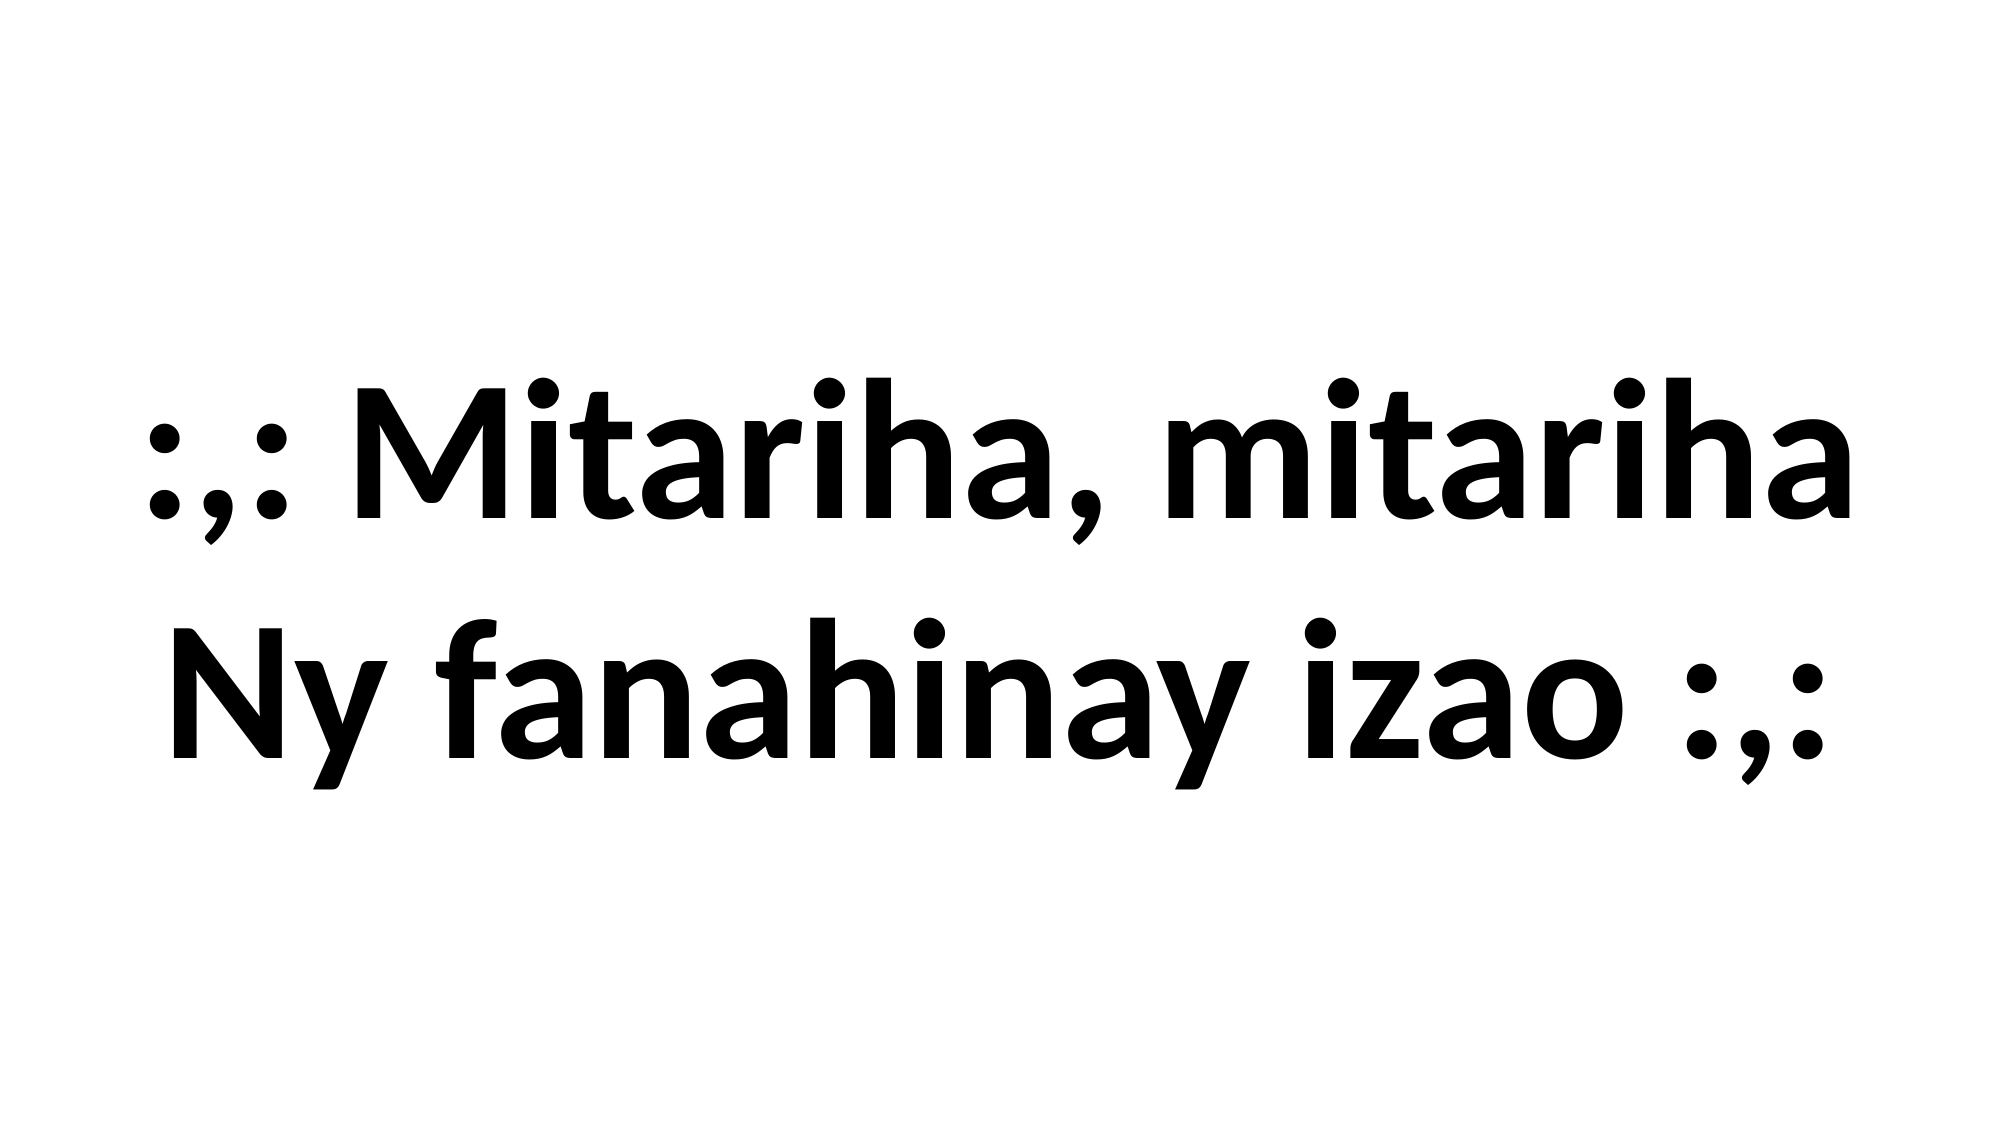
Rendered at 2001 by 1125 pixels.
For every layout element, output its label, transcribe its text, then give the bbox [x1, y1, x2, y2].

text_box :,: Mitariha, mitariha Ny fanahinay izao :,: [0, 311, 2000, 807]
